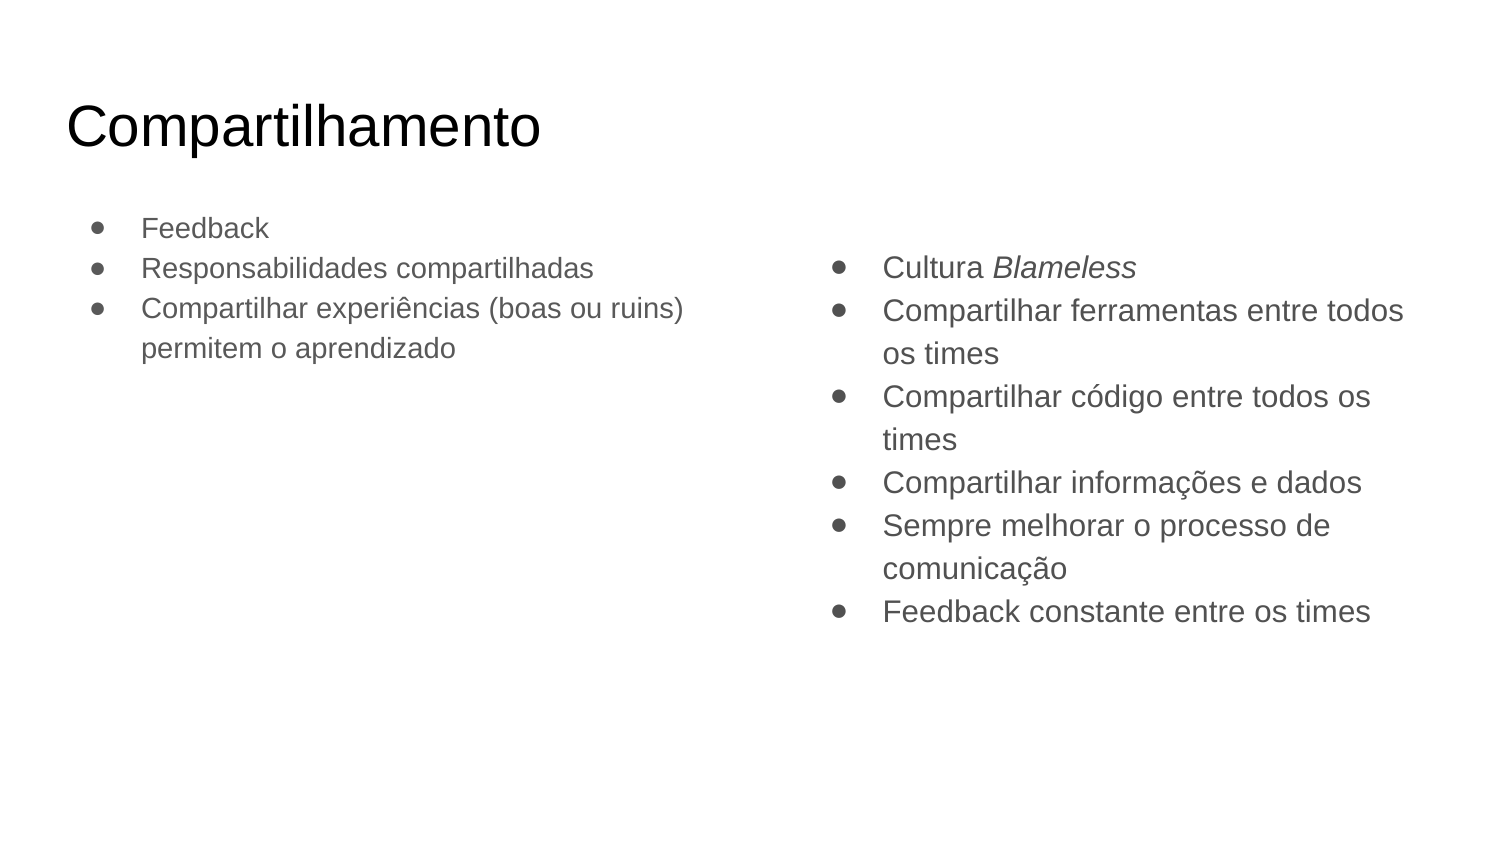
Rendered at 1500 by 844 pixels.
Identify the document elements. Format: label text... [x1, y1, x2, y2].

list Feedback Responsabilidades compartilhadas Compartilhar experiências (boas ou ruins) permitem o aprendizado [51, 189, 708, 750]
list Cultura Blameless Compartilhar ferramentas entre todos os times Compartilhar código entre todos os times Compartilhar informações e dados Sempre melhorar o processo de comunicação Feedback constante entre os times [792, 189, 1449, 750]
title Compartilhamento [51, 72, 1449, 167]
